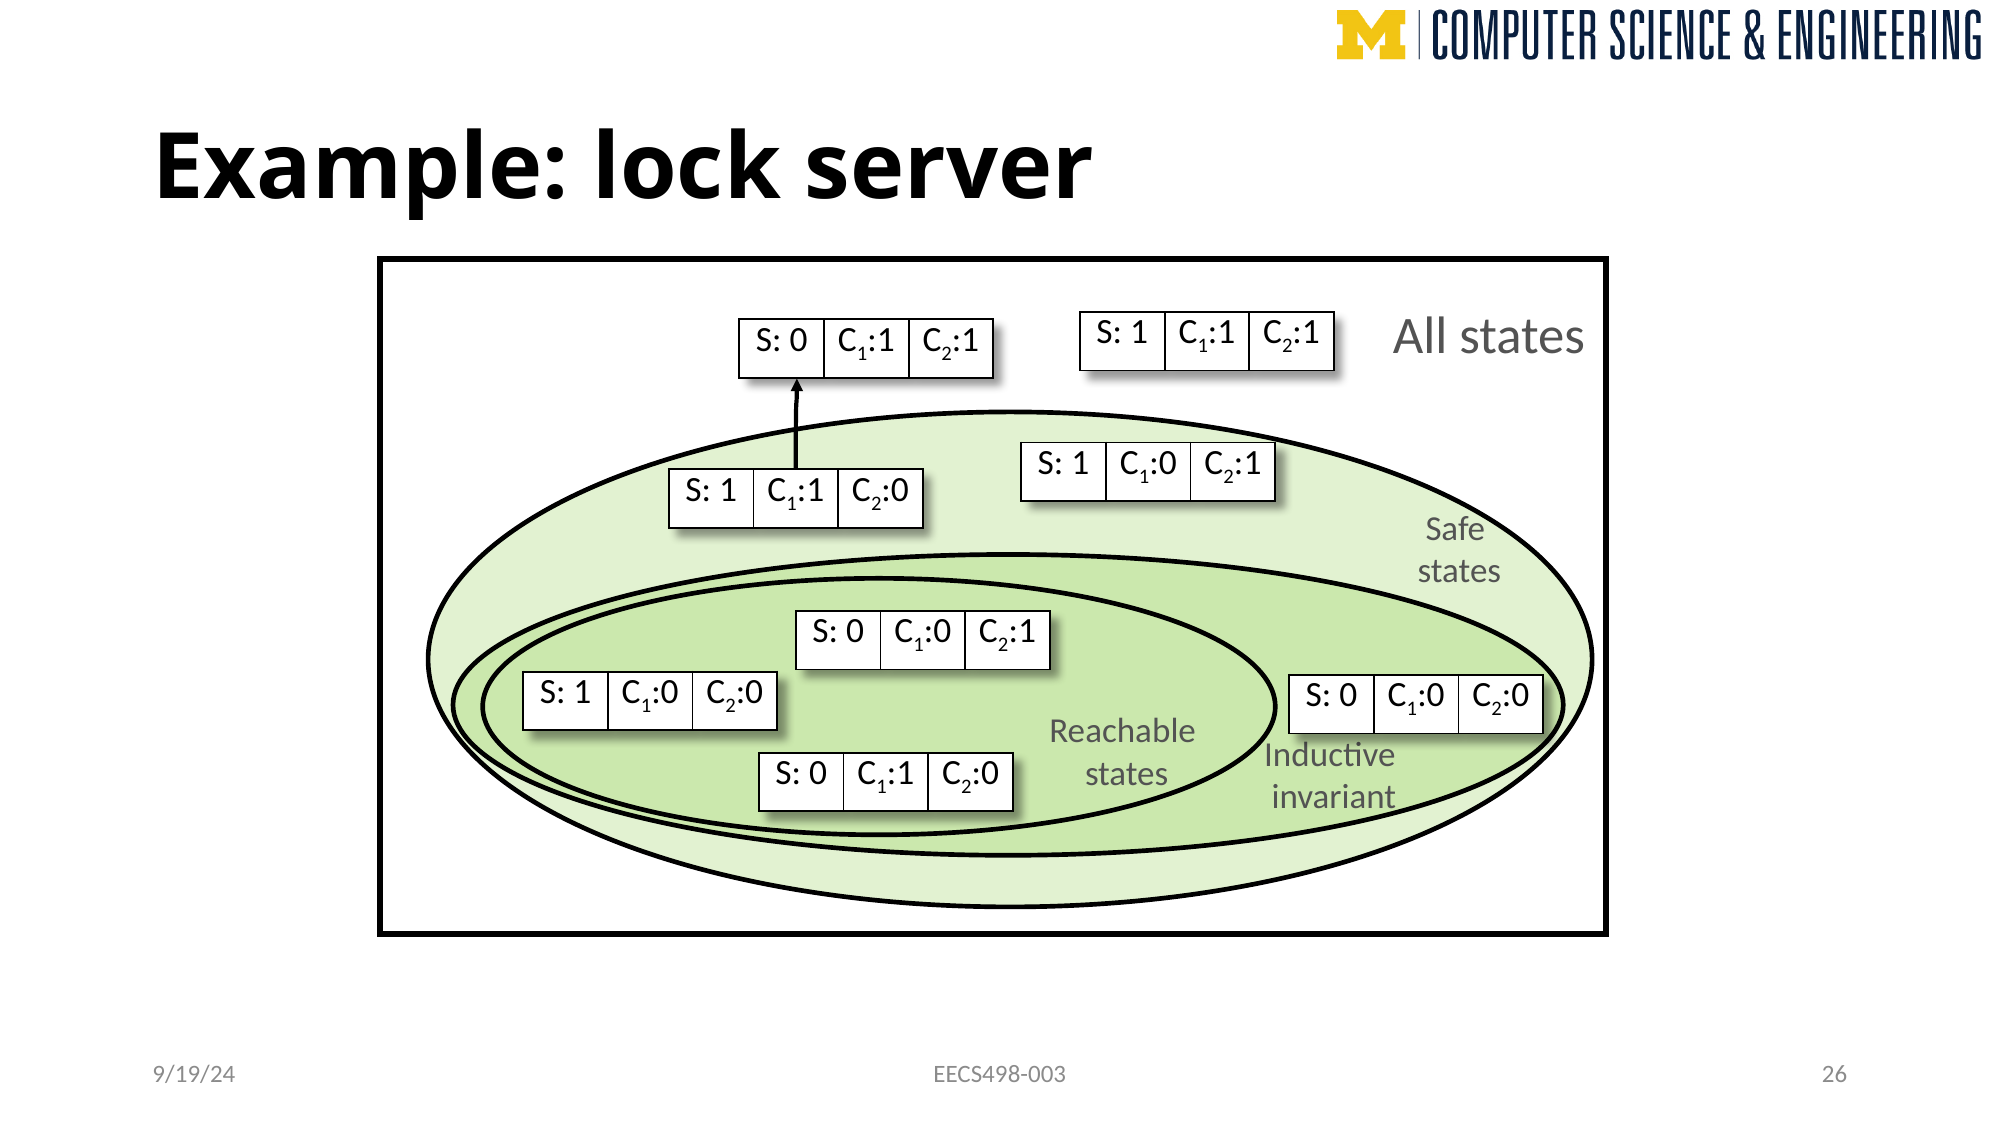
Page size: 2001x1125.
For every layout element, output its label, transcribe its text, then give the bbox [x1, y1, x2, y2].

table_header C2:1 [910, 320, 992, 377]
table_header C1:1 [825, 320, 908, 377]
text_box All states [1386, 295, 1592, 371]
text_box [453, 554, 1628, 856]
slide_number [137, 1042, 588, 1103]
table_header C2:1 [1250, 313, 1333, 370]
footer EECS498-003 [662, 1042, 1338, 1103]
text_box [380, 278, 1607, 935]
title Example: lock server [137, 59, 1863, 278]
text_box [428, 411, 1593, 907]
picture [1337, 9, 1981, 60]
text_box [482, 578, 1318, 835]
table_header S: 1 [1081, 313, 1164, 370]
table_header C1:1 [1166, 313, 1248, 370]
table_header S: 0 [740, 320, 823, 377]
slide_number 26 [1412, 1042, 1863, 1103]
